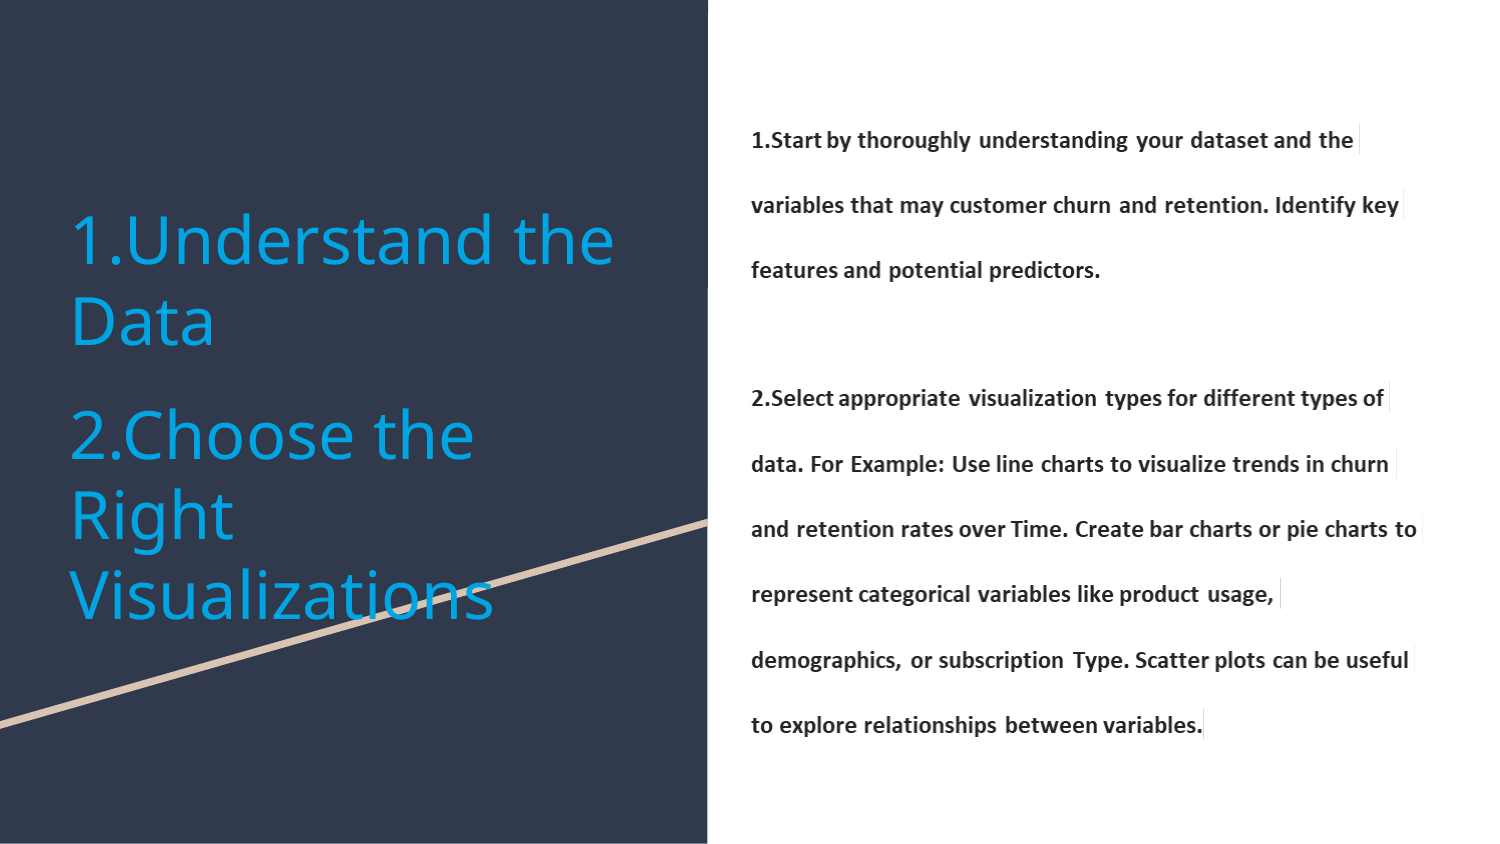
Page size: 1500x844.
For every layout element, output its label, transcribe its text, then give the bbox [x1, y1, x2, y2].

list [735, 21, 1445, 755]
title 1.Understand the Data 2.Choose the Right Visualizations [54, 183, 663, 595]
